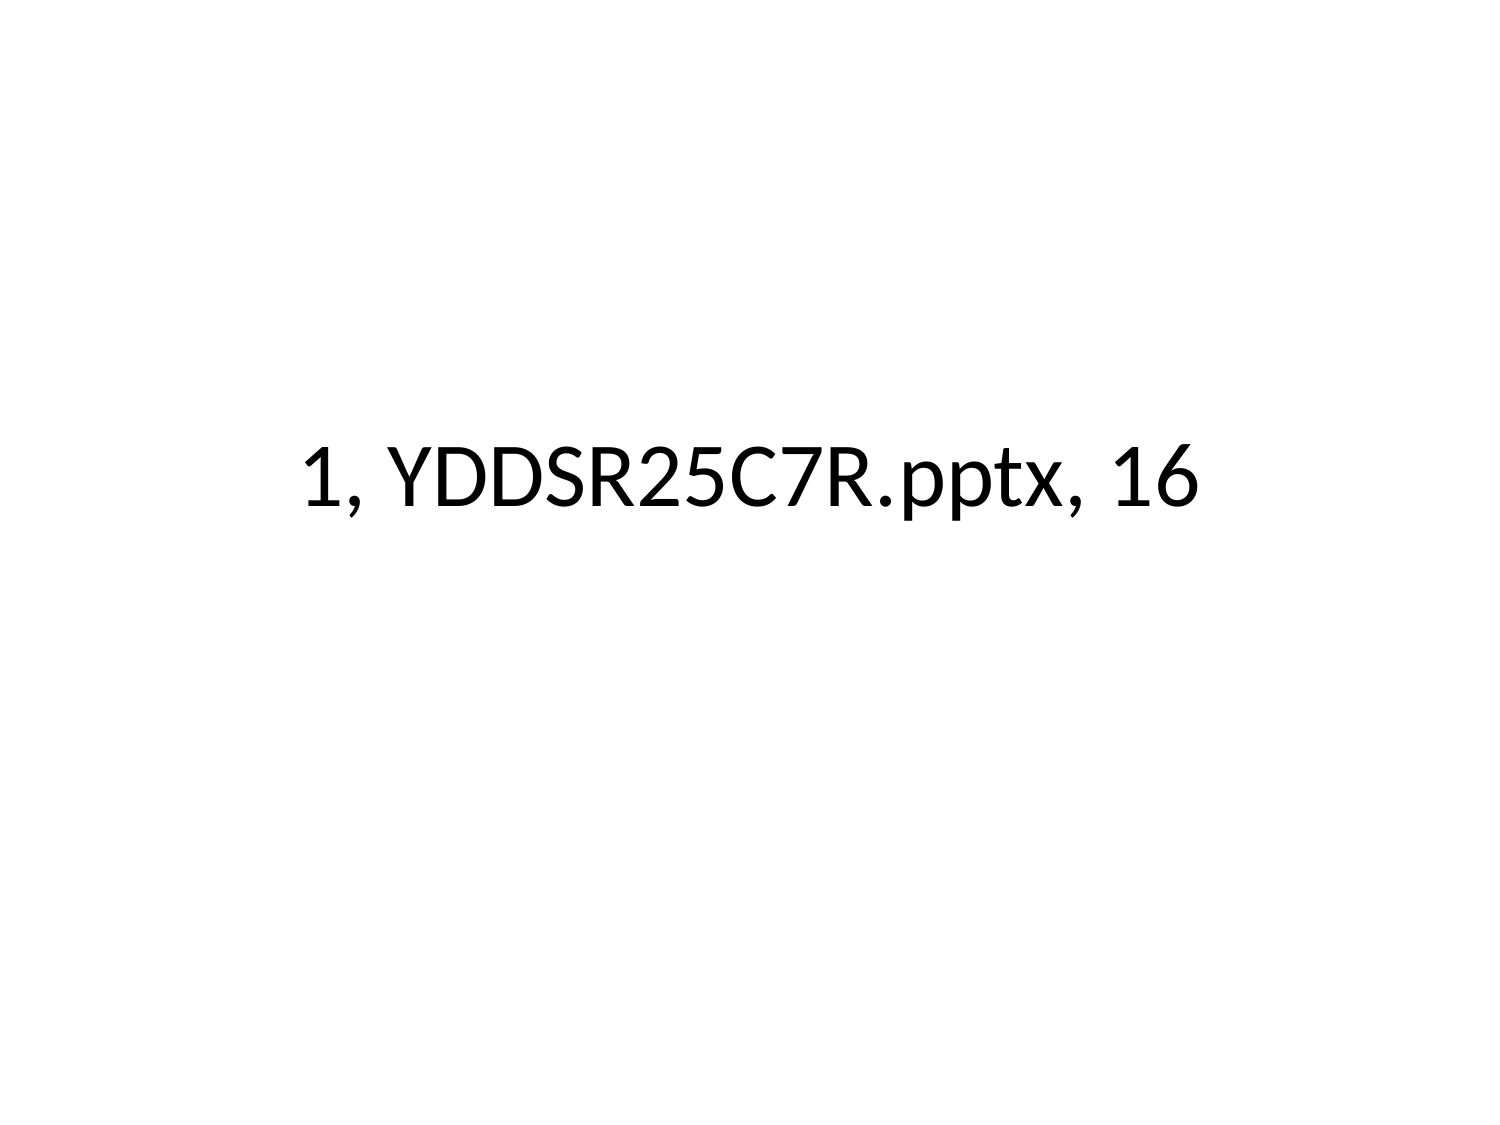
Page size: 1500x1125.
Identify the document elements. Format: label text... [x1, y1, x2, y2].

title 1, YDDSR25C7R.pptx, 16 [112, 349, 1388, 591]
